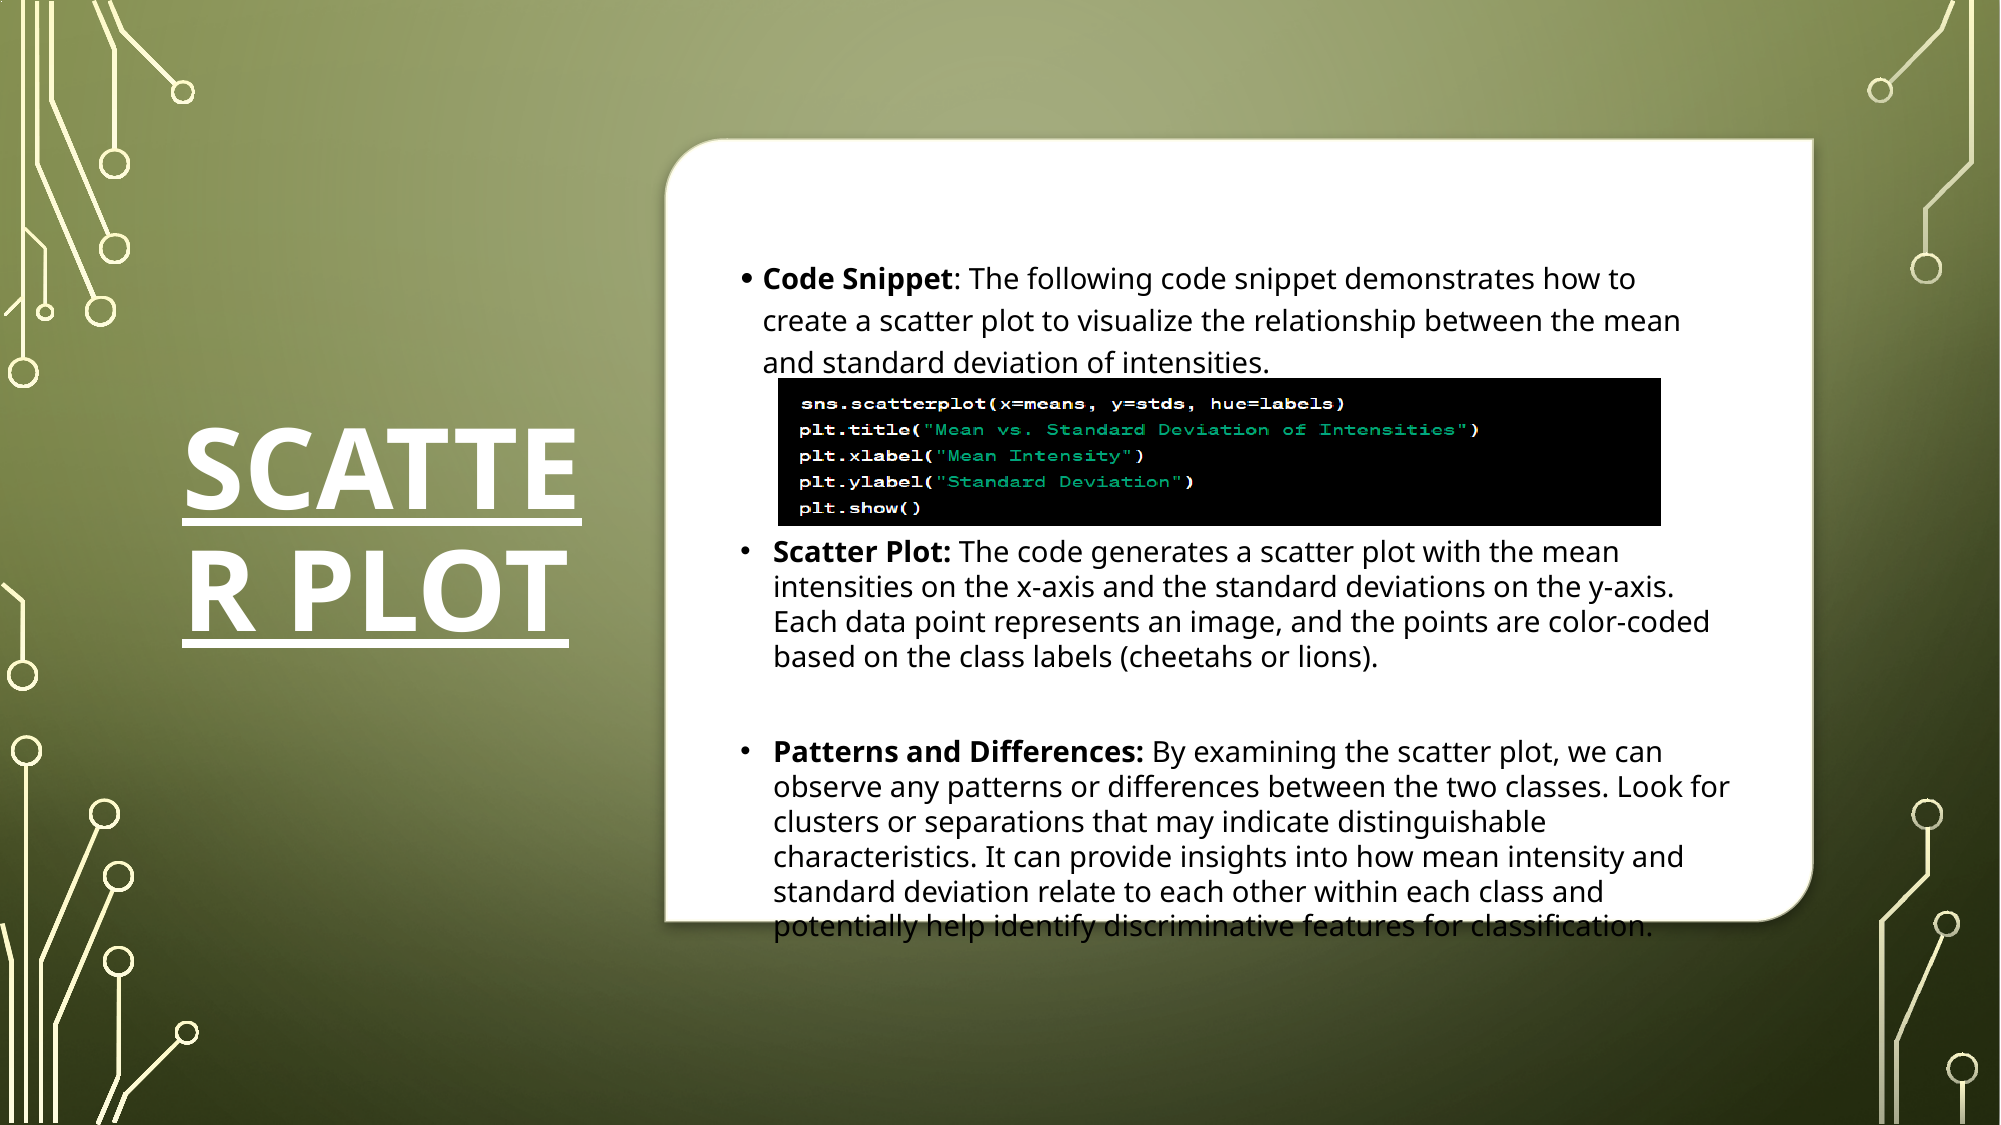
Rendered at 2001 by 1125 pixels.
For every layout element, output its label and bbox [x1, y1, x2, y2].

text_box [1866, 0, 1978, 1124]
picture [201, 0, 2000, 1125]
text_box [0, 0, 201, 1125]
